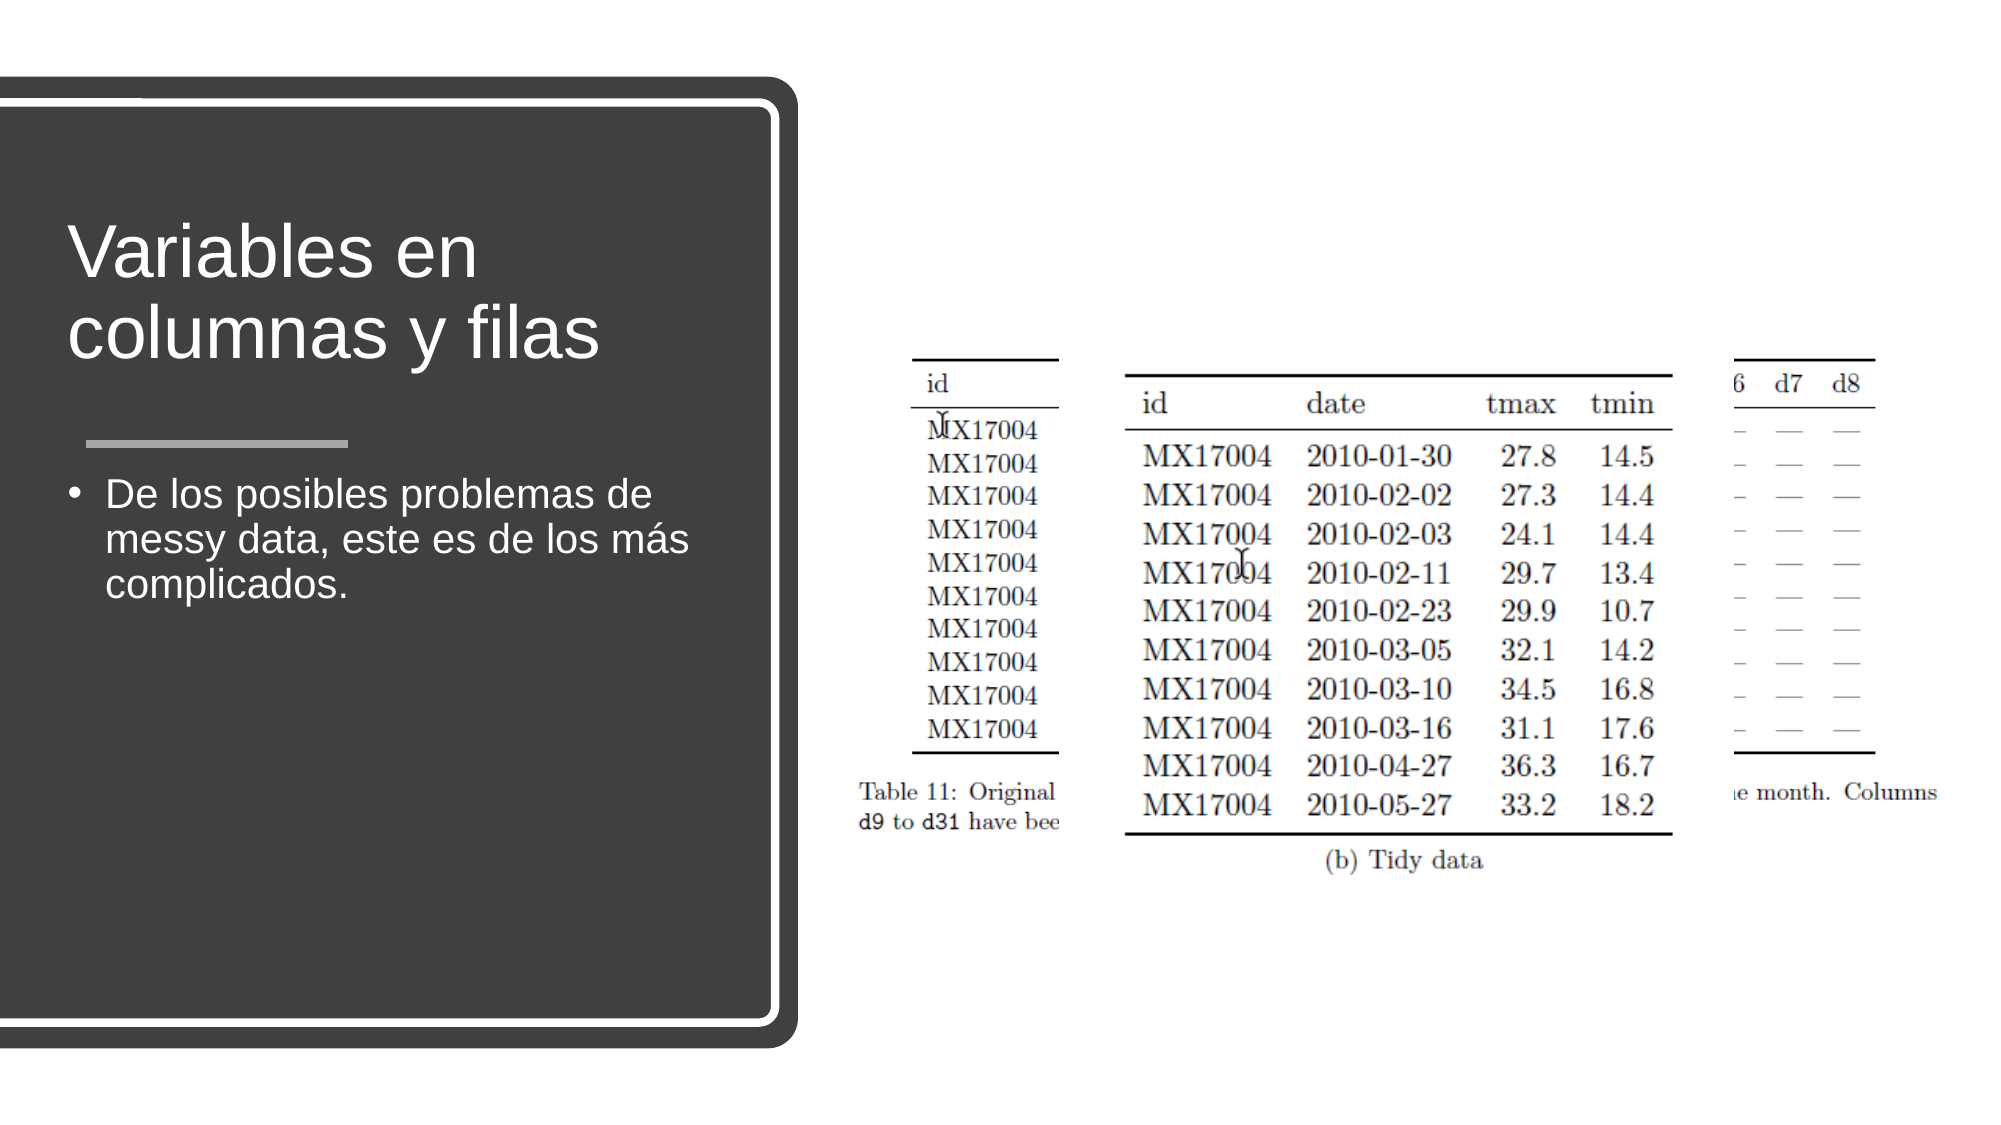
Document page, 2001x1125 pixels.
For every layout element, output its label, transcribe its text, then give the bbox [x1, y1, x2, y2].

text_box [0, 75, 799, 1050]
text_box [0, 101, 777, 1024]
title Variables en columnas y filas [52, 160, 725, 428]
picture [828, 312, 2000, 897]
list De los posibles problemas de messy data, este es de los más complicados. [52, 464, 725, 964]
